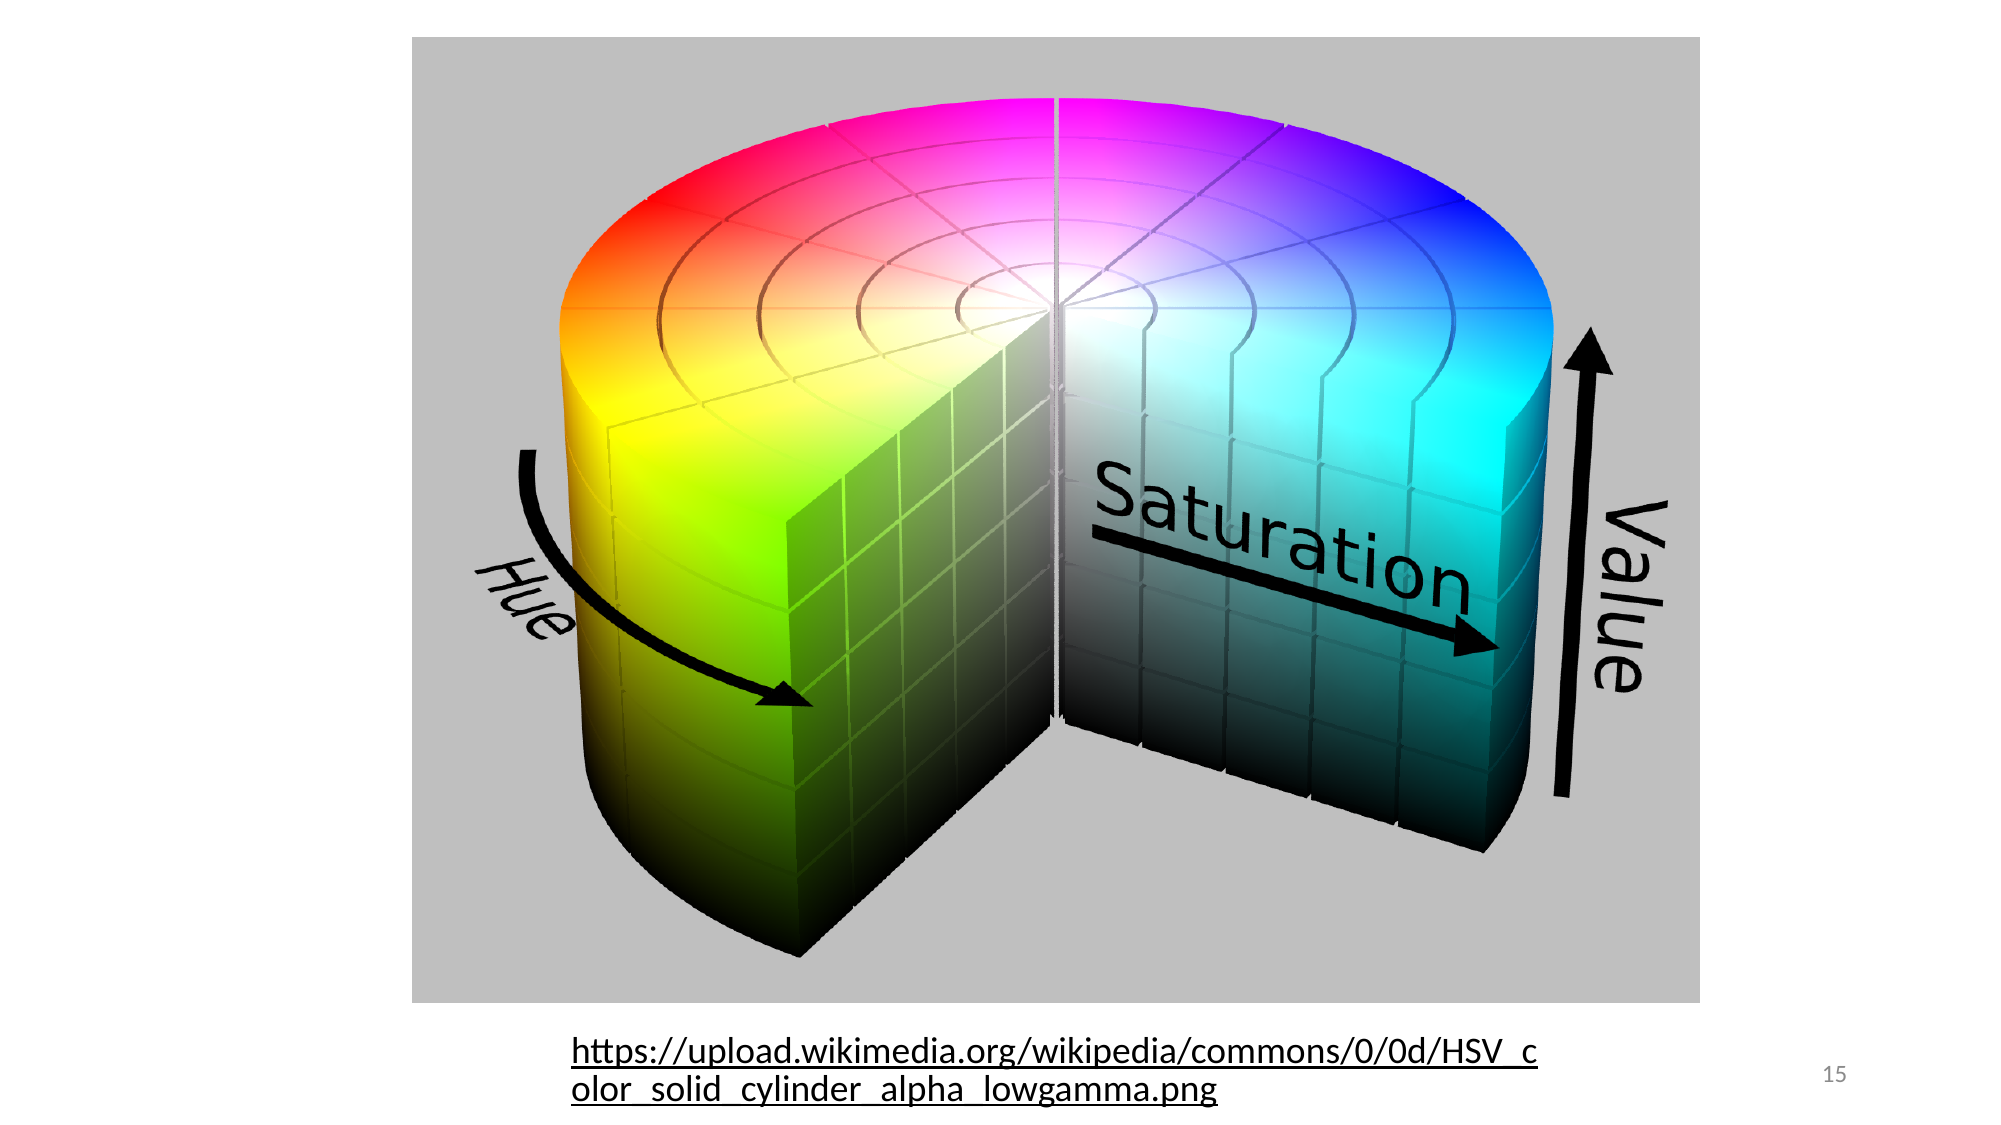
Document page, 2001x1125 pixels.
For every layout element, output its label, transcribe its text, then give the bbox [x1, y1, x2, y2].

picture [412, 37, 1700, 1004]
text_box https://upload.wikimedia.org/wikipedia/commons/0/0d/HSV_color_solid_cylinder_alpha_lowgamma.png [556, 1018, 1556, 1124]
slide_number 15 [1412, 1042, 1863, 1103]
